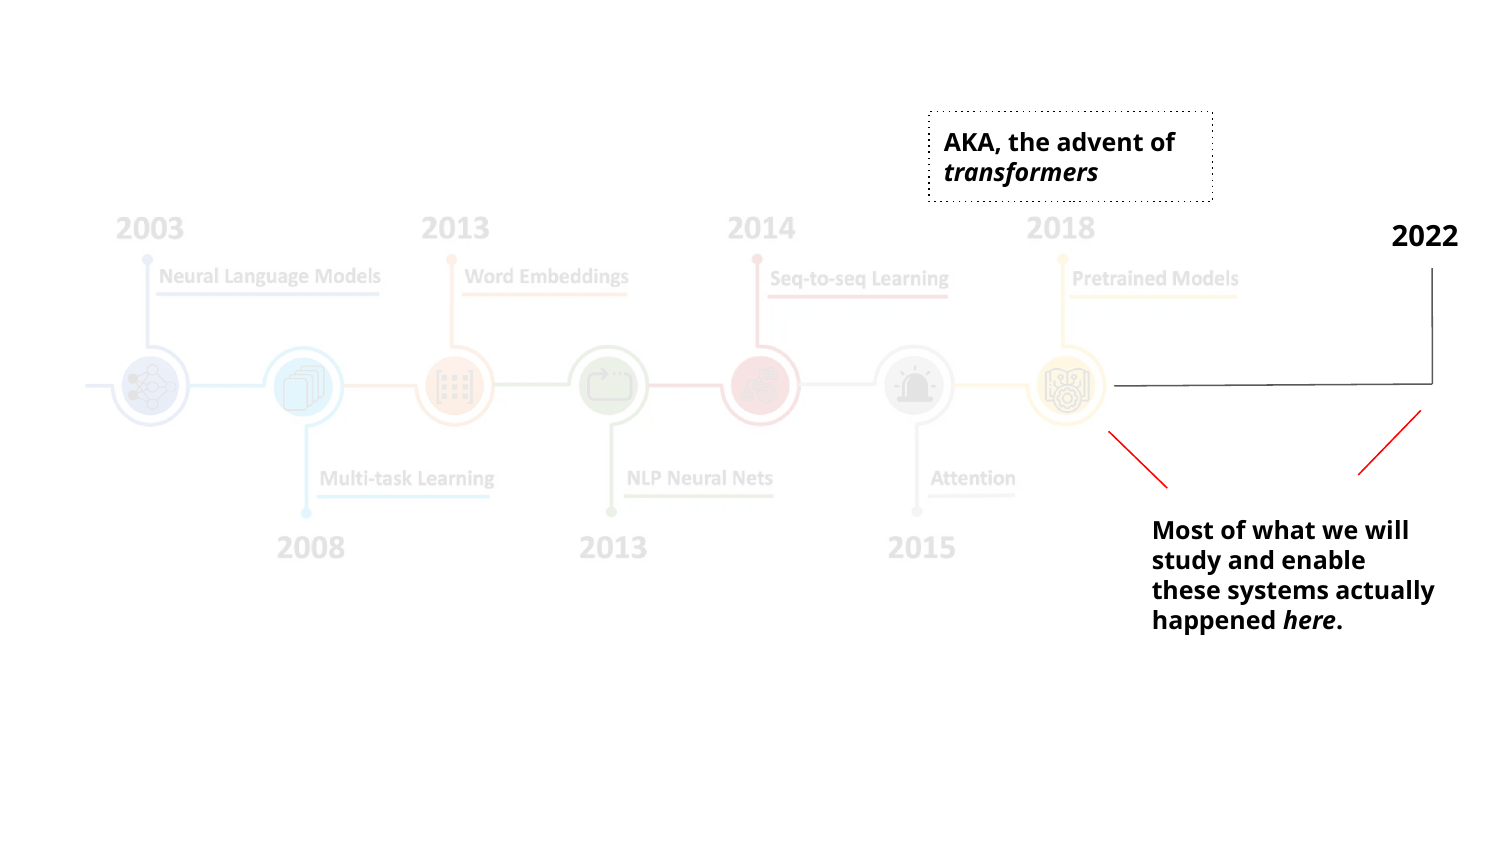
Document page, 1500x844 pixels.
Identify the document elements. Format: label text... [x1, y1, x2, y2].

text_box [1113, 383, 1428, 387]
text_box 2022 [1376, 202, 1488, 268]
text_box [1108, 431, 1168, 489]
picture [83, 210, 1244, 564]
text_box Most of what we will study and enable these systems actually happened here. [1136, 499, 1455, 650]
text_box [1358, 410, 1421, 476]
text_box AKA, the advent of transformers [928, 111, 1213, 202]
